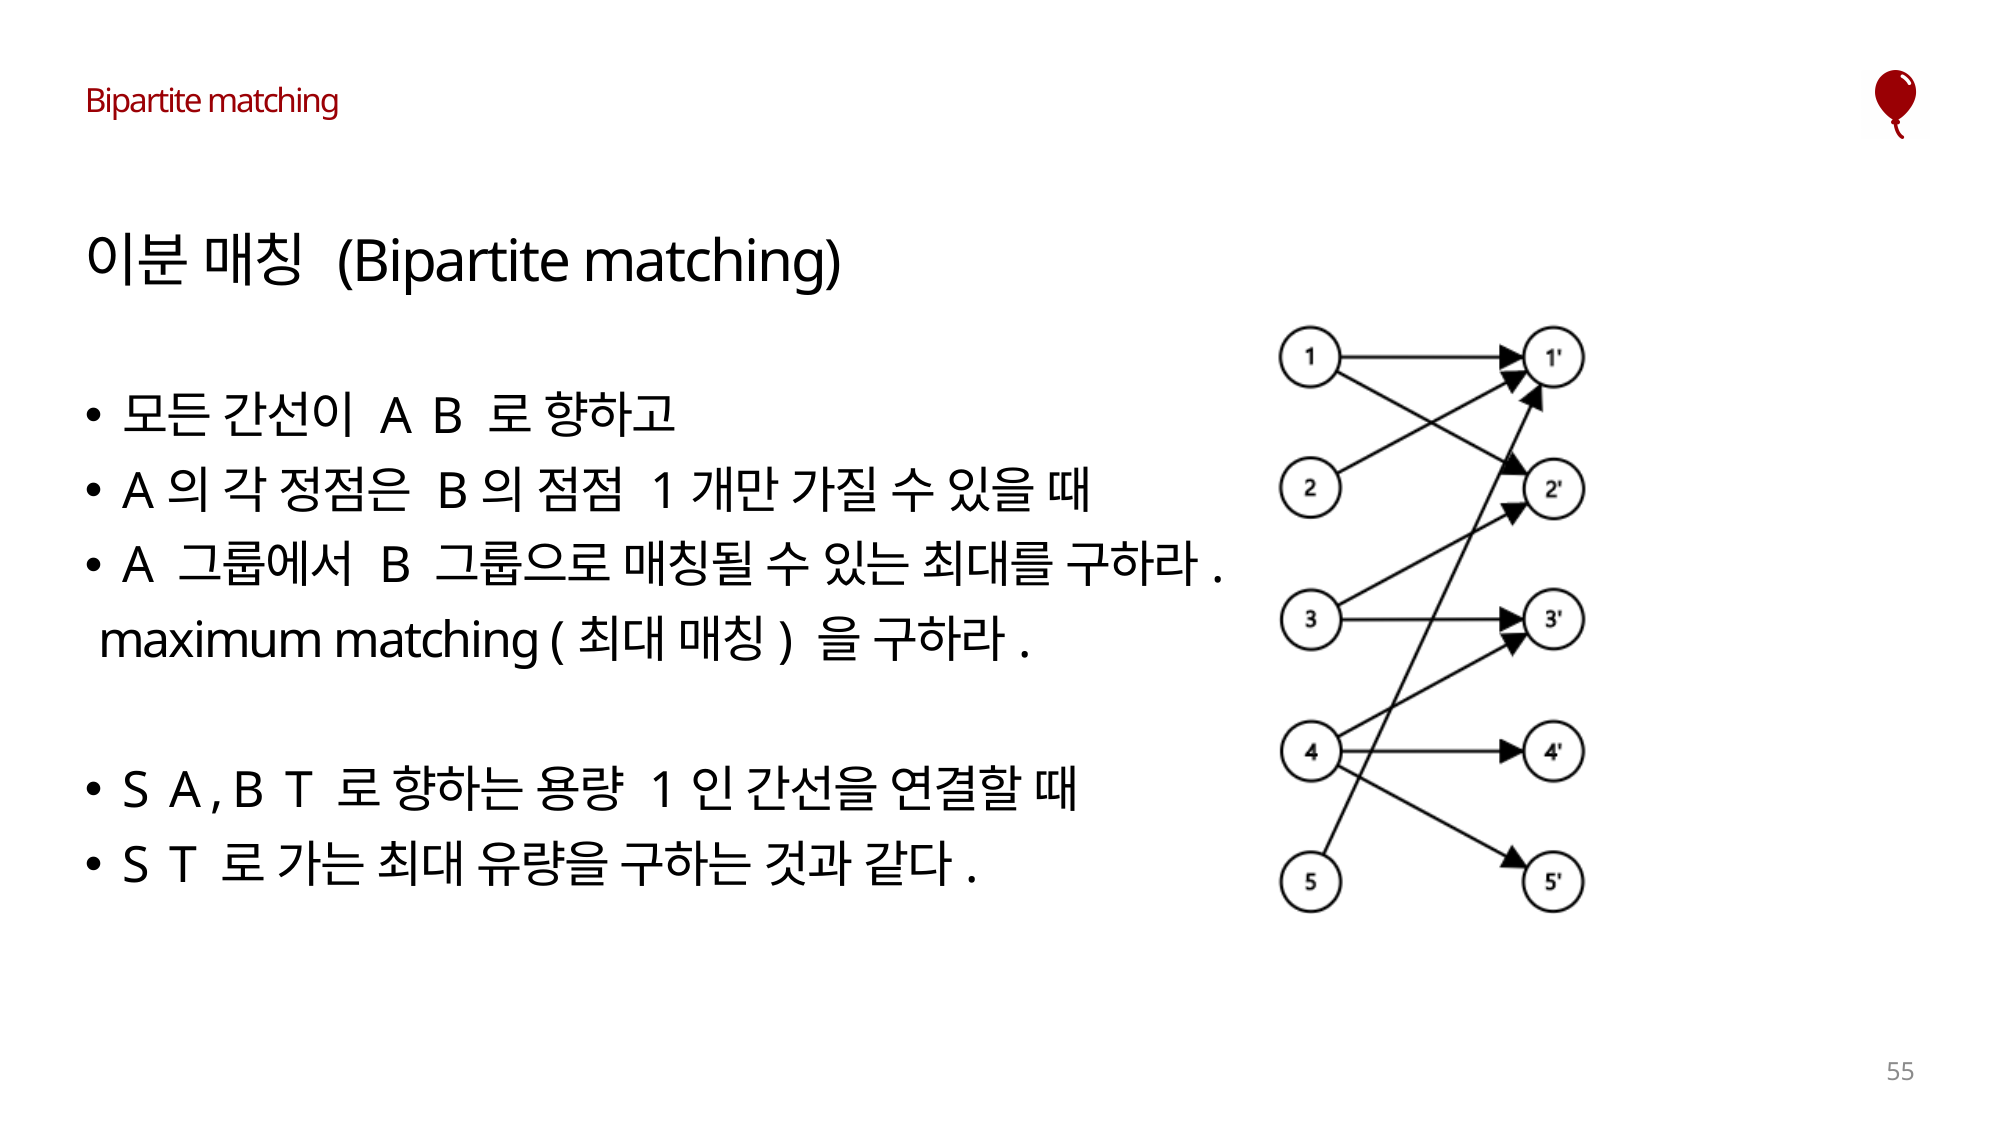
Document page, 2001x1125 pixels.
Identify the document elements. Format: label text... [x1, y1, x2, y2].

title Bipartite matching [70, 66, 1796, 138]
picture [1861, 70, 1930, 139]
slide_number 55 [1479, 1042, 1930, 1103]
picture [1105, 323, 1855, 914]
